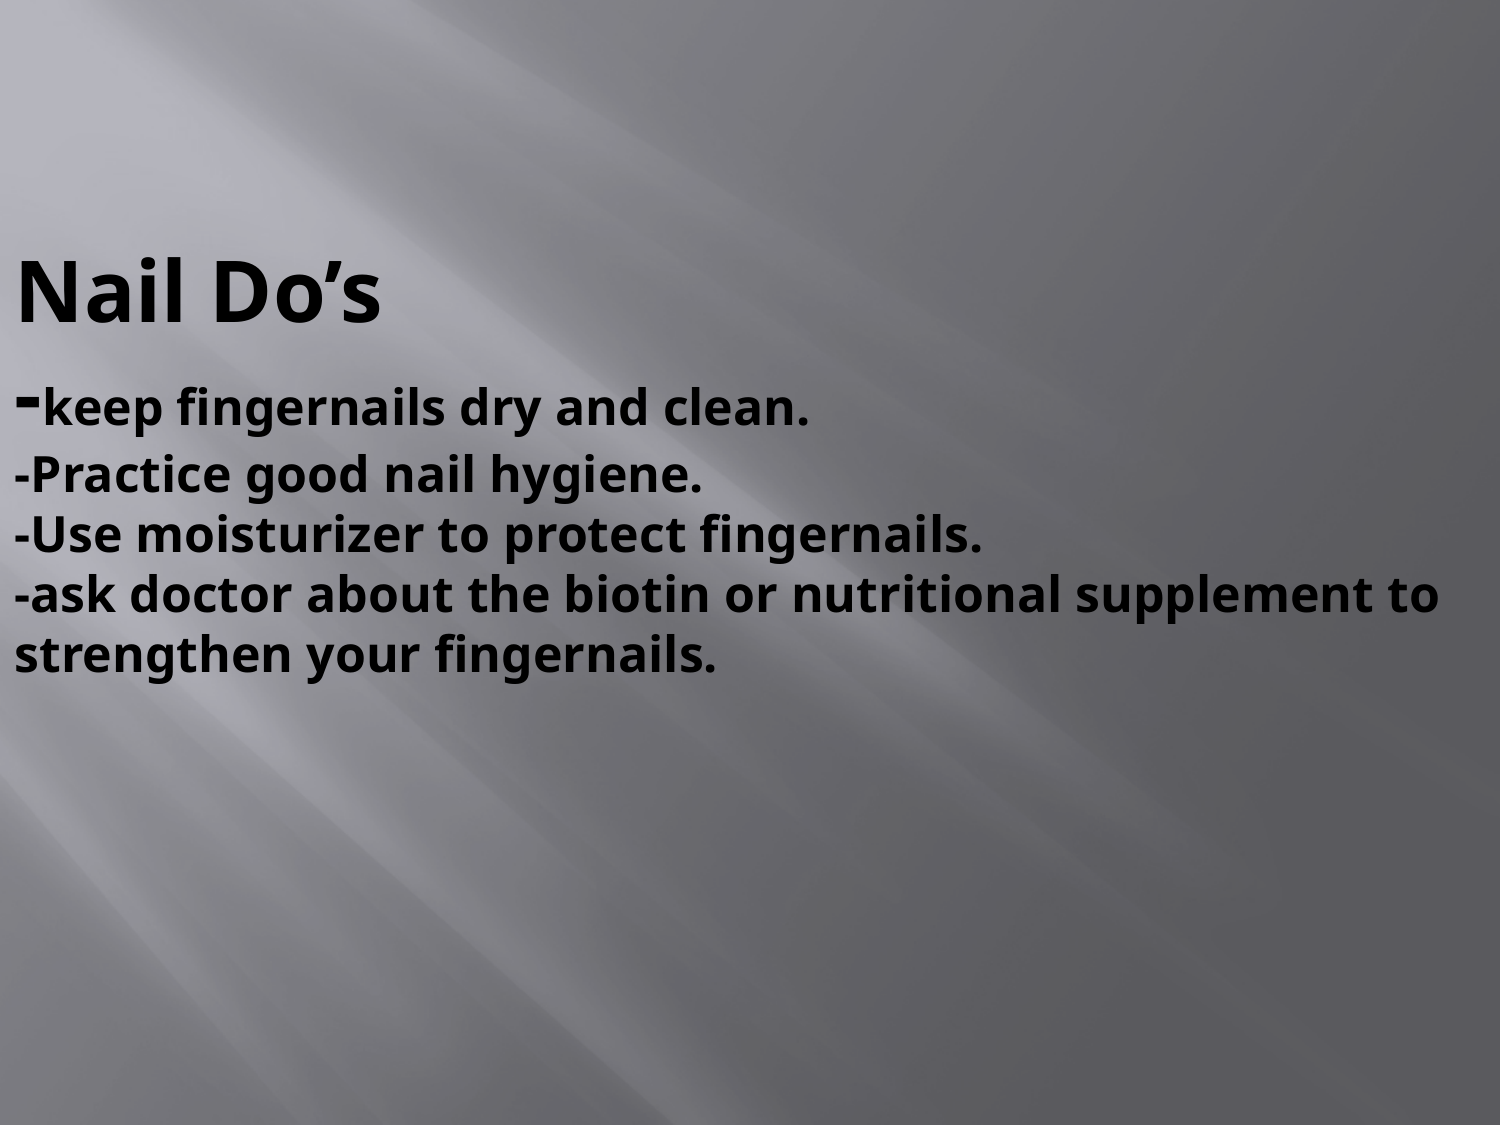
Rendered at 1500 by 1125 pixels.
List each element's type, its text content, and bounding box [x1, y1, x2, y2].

title Nail Do’s -keep fingernails dry and clean. -Practice good nail hygiene. -Use moisturizer to protect fingernails. -ask doctor about the biotin or nutritional supplement to strengthen your fingernails. [0, 0, 1500, 1125]
